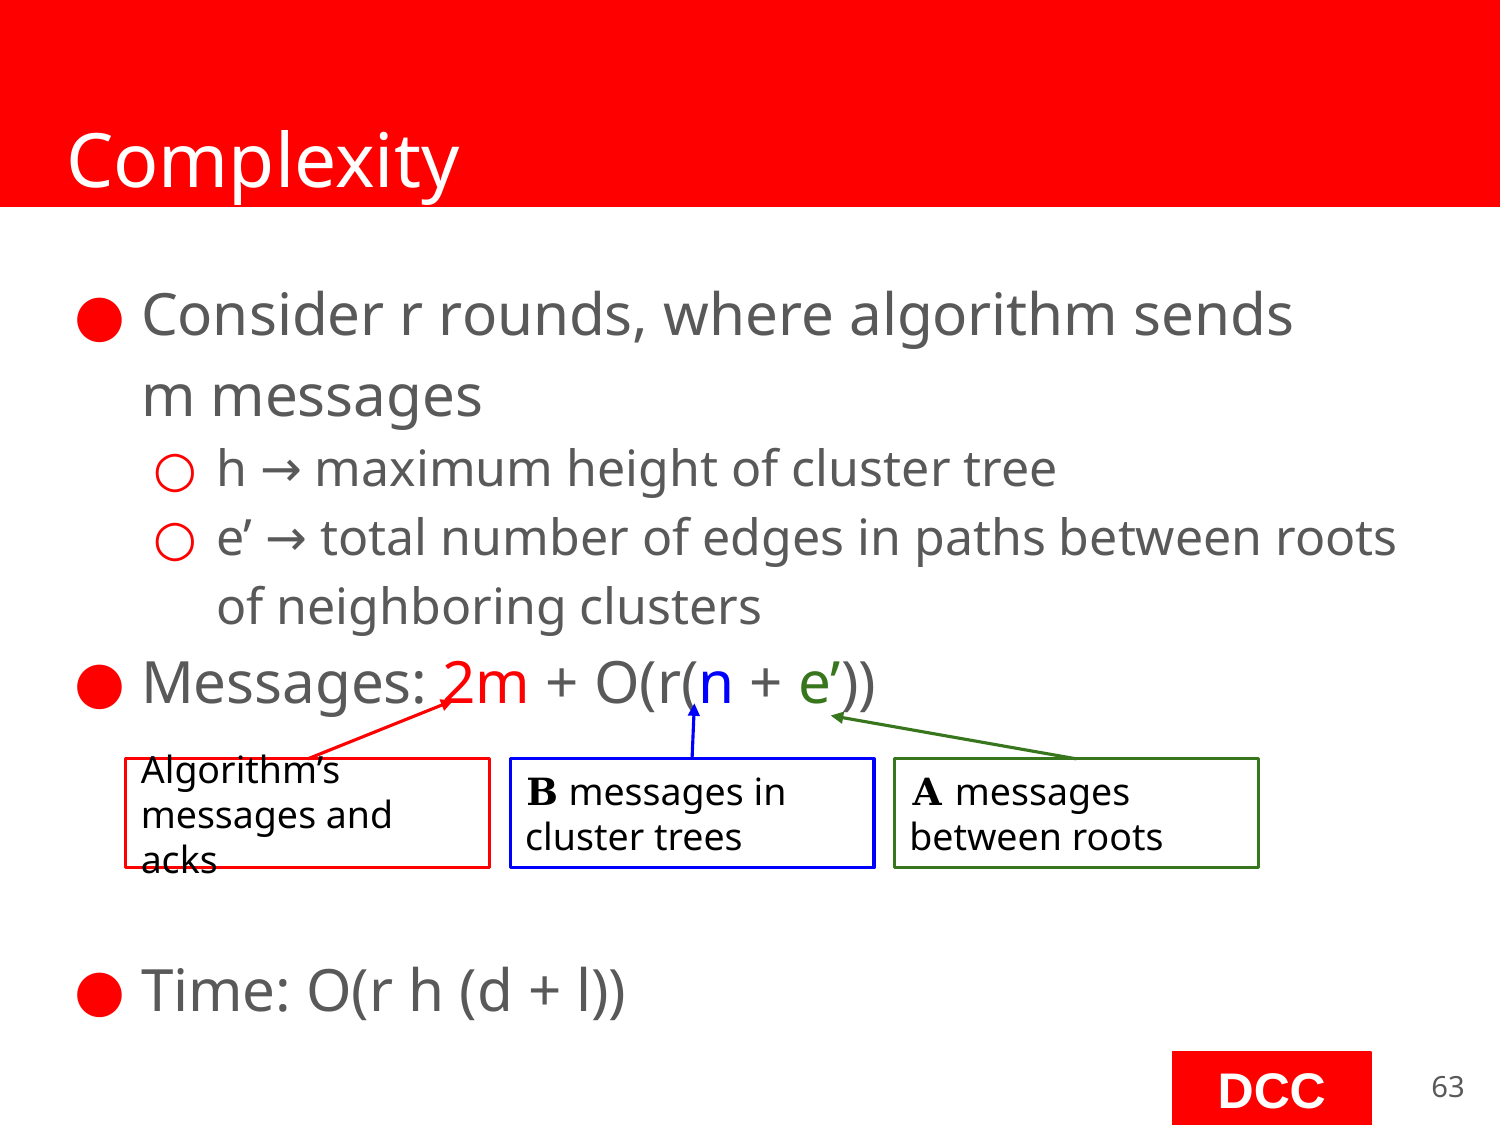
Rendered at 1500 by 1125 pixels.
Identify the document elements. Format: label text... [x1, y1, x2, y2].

title Complexity [51, 97, 1449, 223]
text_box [307, 700, 454, 759]
list Consider r rounds, where algorithm sends m messages h → maximum height of cluster tree e’ → total number of edges in paths between roots of neighboring clusters Messages: 2m + O(r(n + e’)) Time: O(r h (d + l)) [51, 252, 1449, 1000]
text_box 𝚩 messages in cluster trees [510, 758, 874, 868]
text_box 𝚨 messages between roots [894, 758, 1259, 868]
slide_number ‹#› [1389, 1044, 1480, 1125]
text_box Algorithm’s messages and acks [125, 758, 490, 868]
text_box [830, 715, 1077, 760]
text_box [691, 703, 695, 760]
